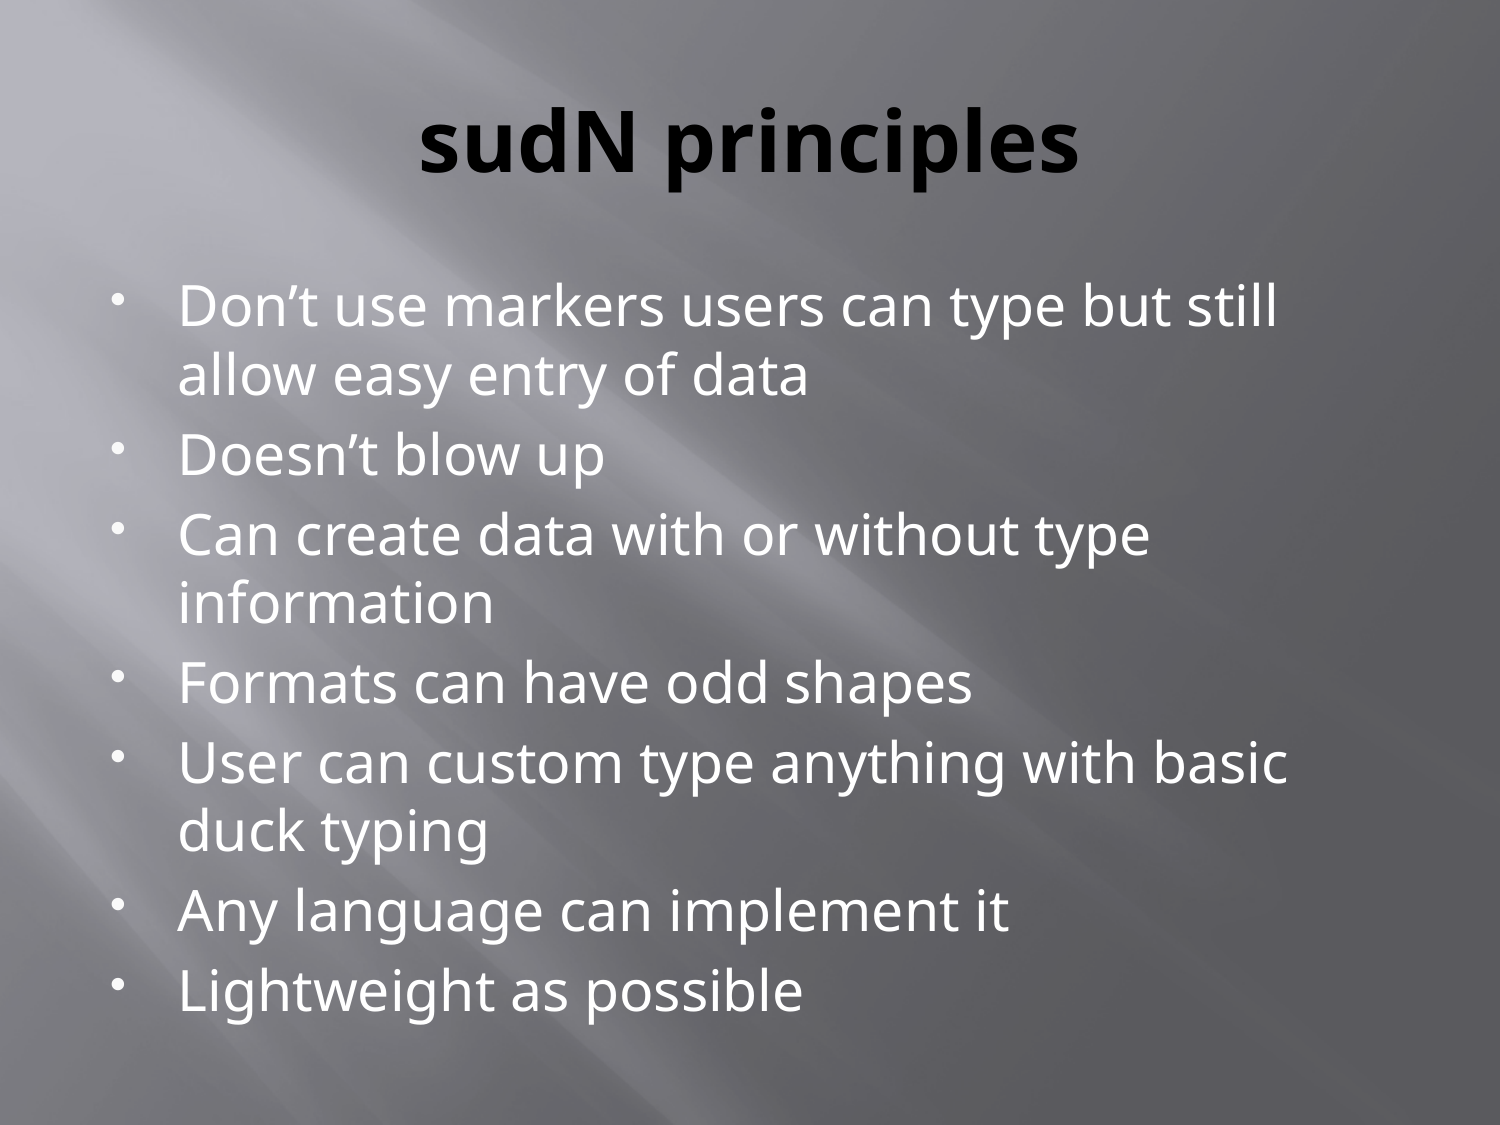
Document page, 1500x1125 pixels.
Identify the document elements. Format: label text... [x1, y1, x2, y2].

title sudN principles [75, 45, 1425, 233]
list Don’t use markers users can type but still allow easy entry of data Doesn’t blow up Can create data with or without type information Formats can have odd shapes User can custom type anything with basic duck typing Any language can implement it Lightweight as possible [75, 262, 1425, 1035]
